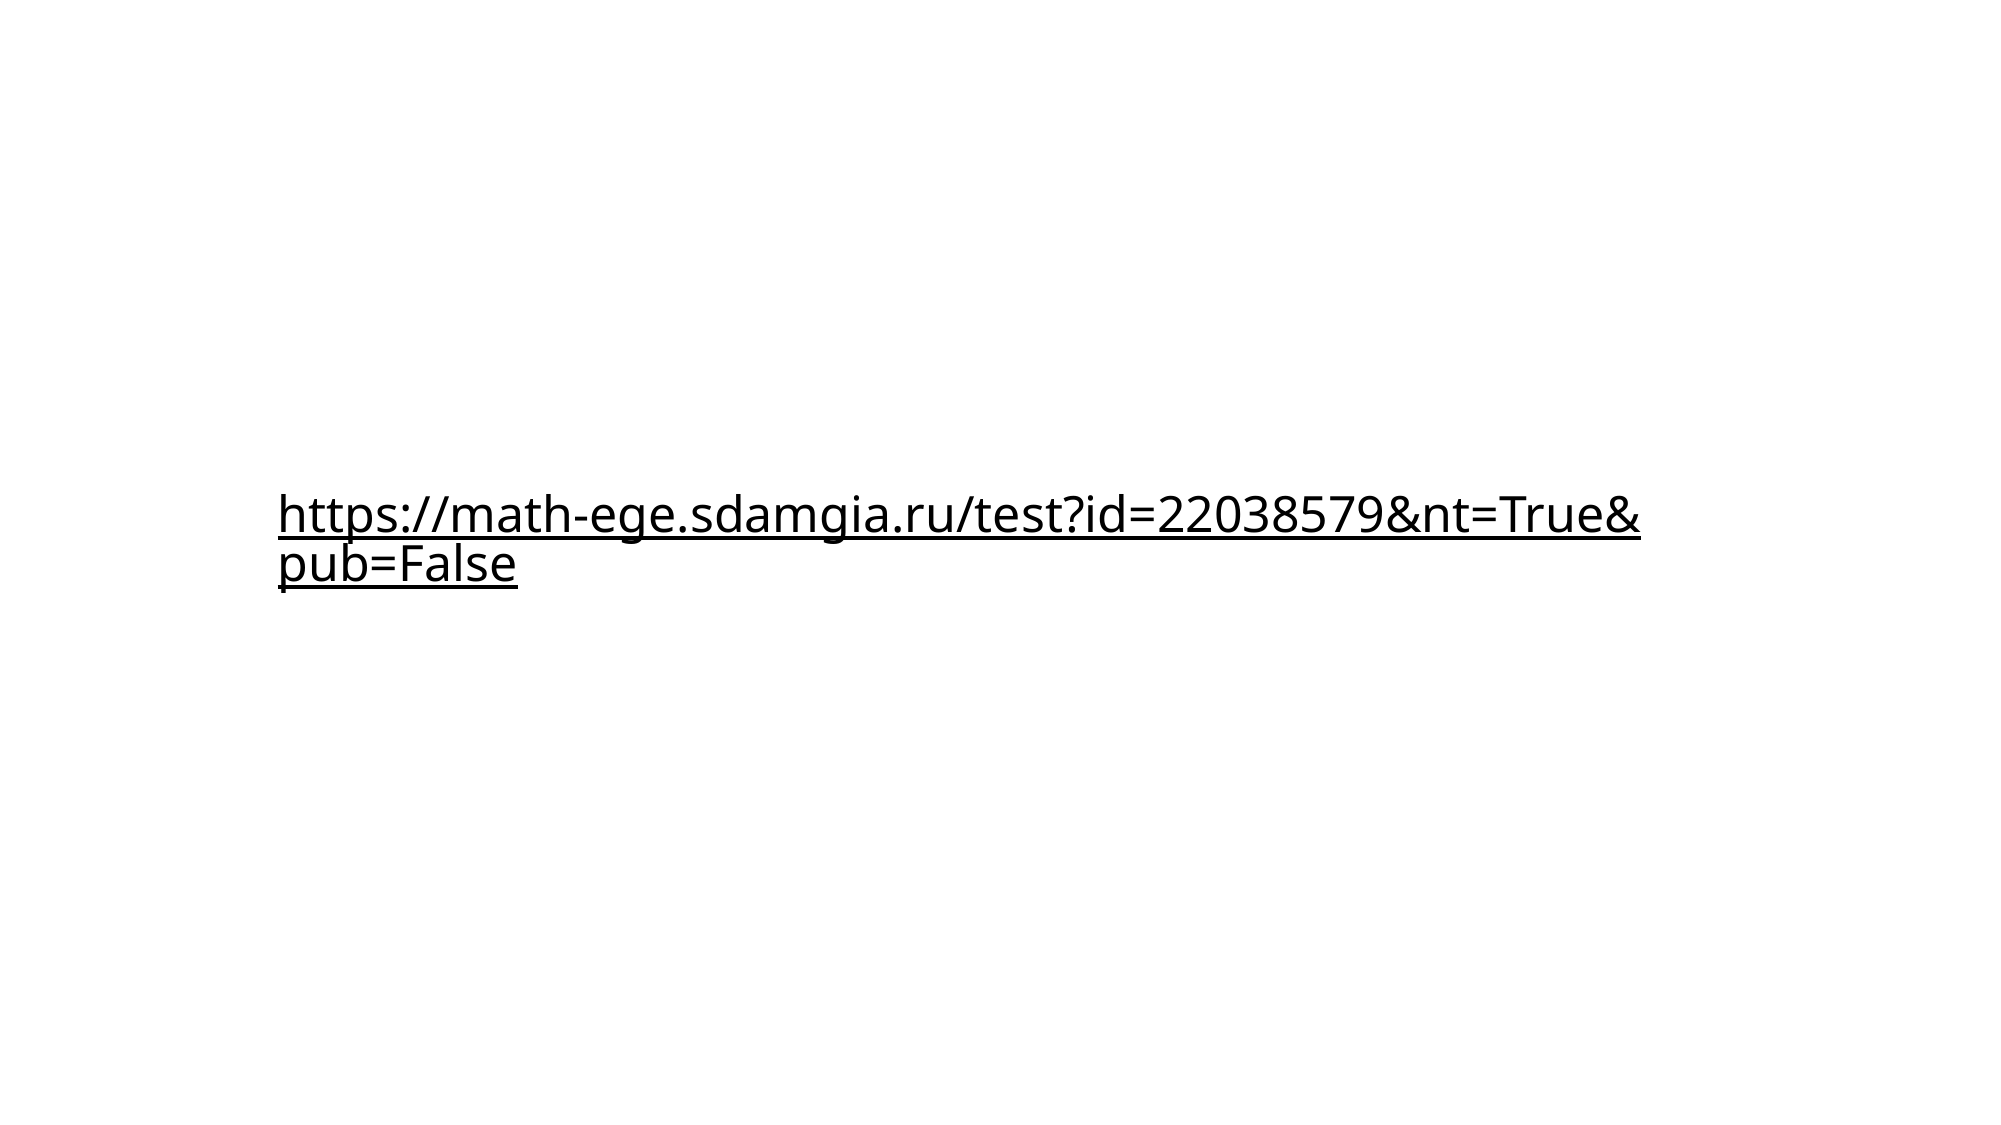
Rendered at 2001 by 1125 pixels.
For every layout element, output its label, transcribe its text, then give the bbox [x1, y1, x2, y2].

title https://math-ege.sdamgia.ru/test?id=22038579&nt=True&pub=False [262, 432, 1687, 650]
